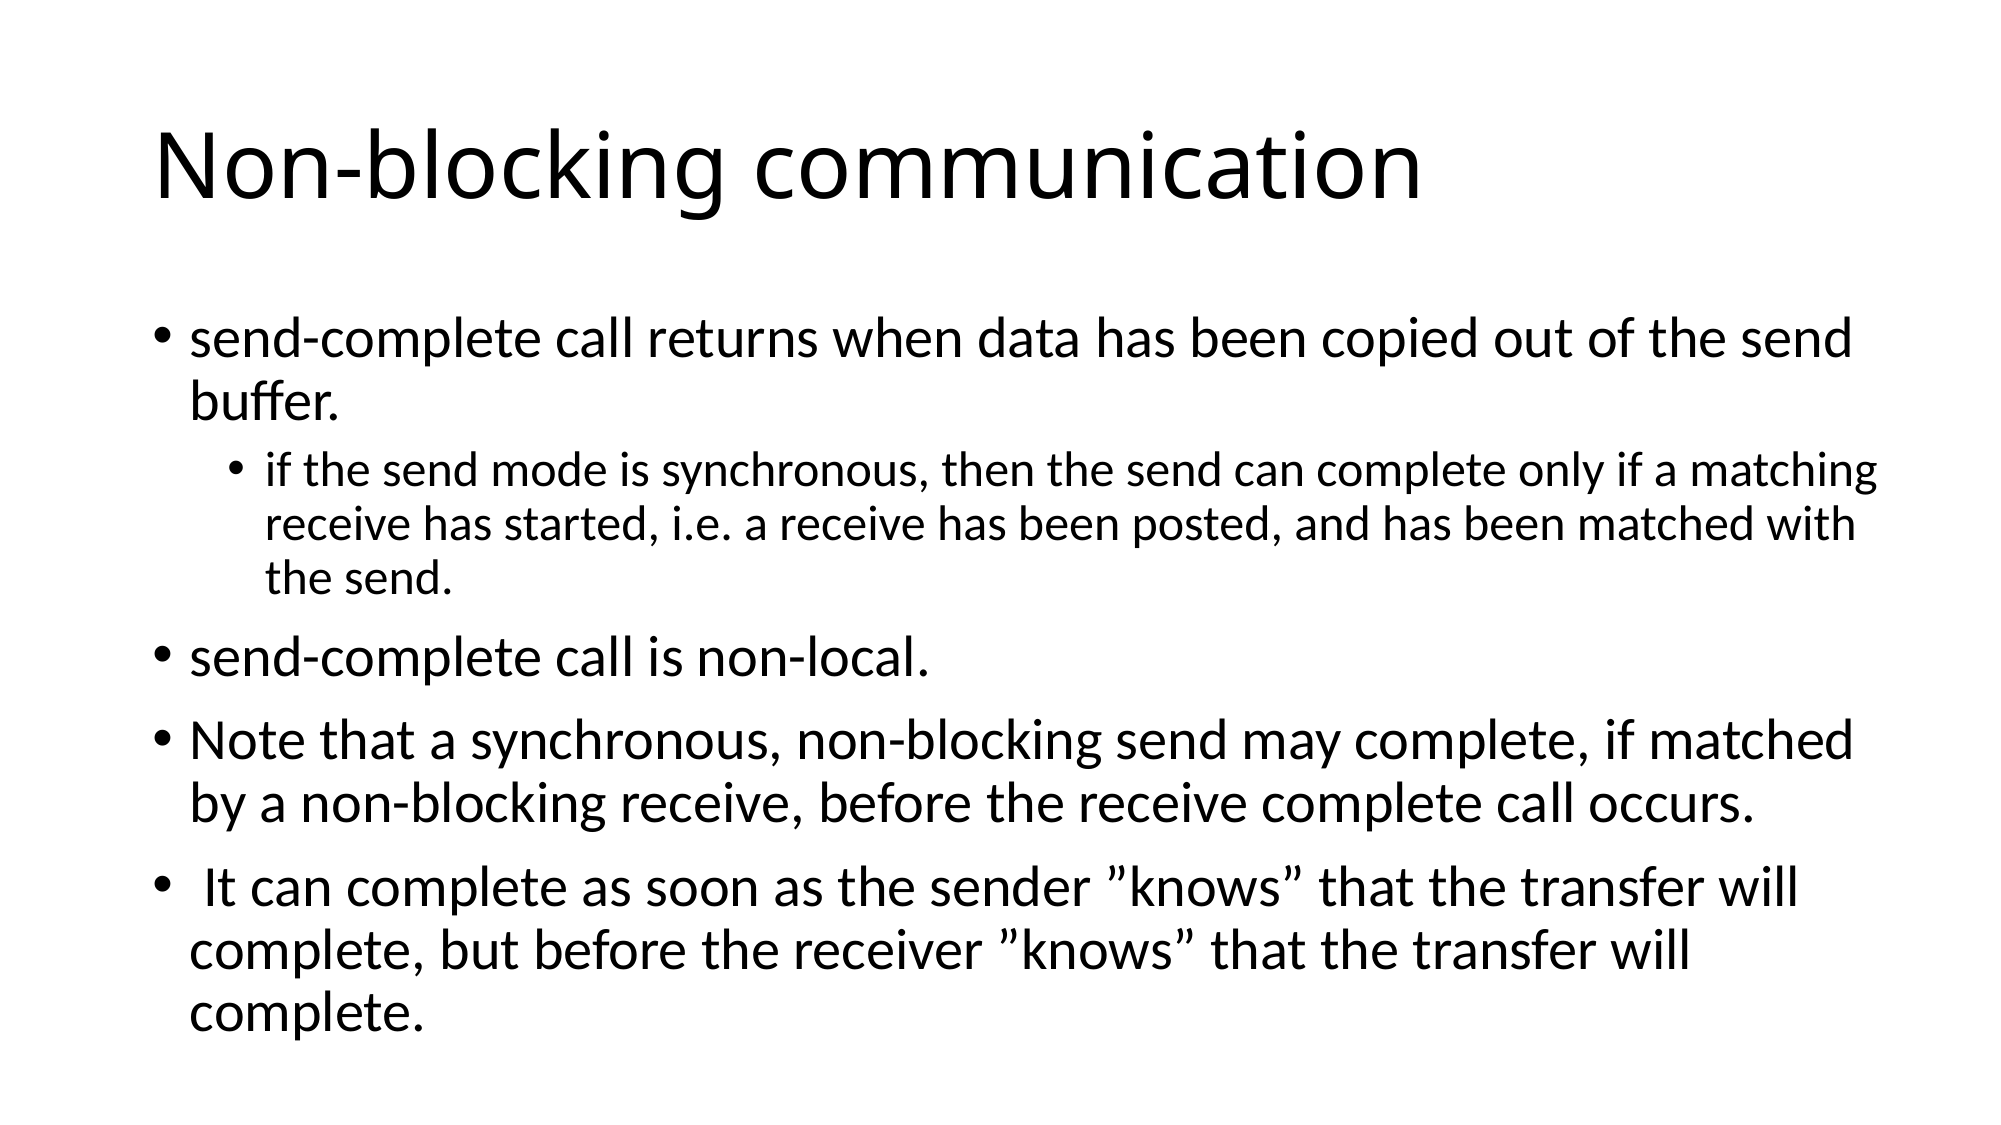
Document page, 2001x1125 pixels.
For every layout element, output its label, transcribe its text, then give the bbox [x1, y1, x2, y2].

list send-complete call returns when data has been copied out of the send buffer. if the send mode is synchronous, then the send can complete only if a matching receive has started, i.e. a receive has been posted, and has been matched with the send. send-complete call is non-local. Note that a synchronous, non-blocking send may complete, if matched by a non-blocking receive, before the receive complete call occurs. It can complete as soon as the sender ”knows” that the transfer will complete, but before the receiver ”knows” that the transfer will complete. [137, 299, 1905, 1082]
title Non-blocking communication [137, 59, 1863, 278]
